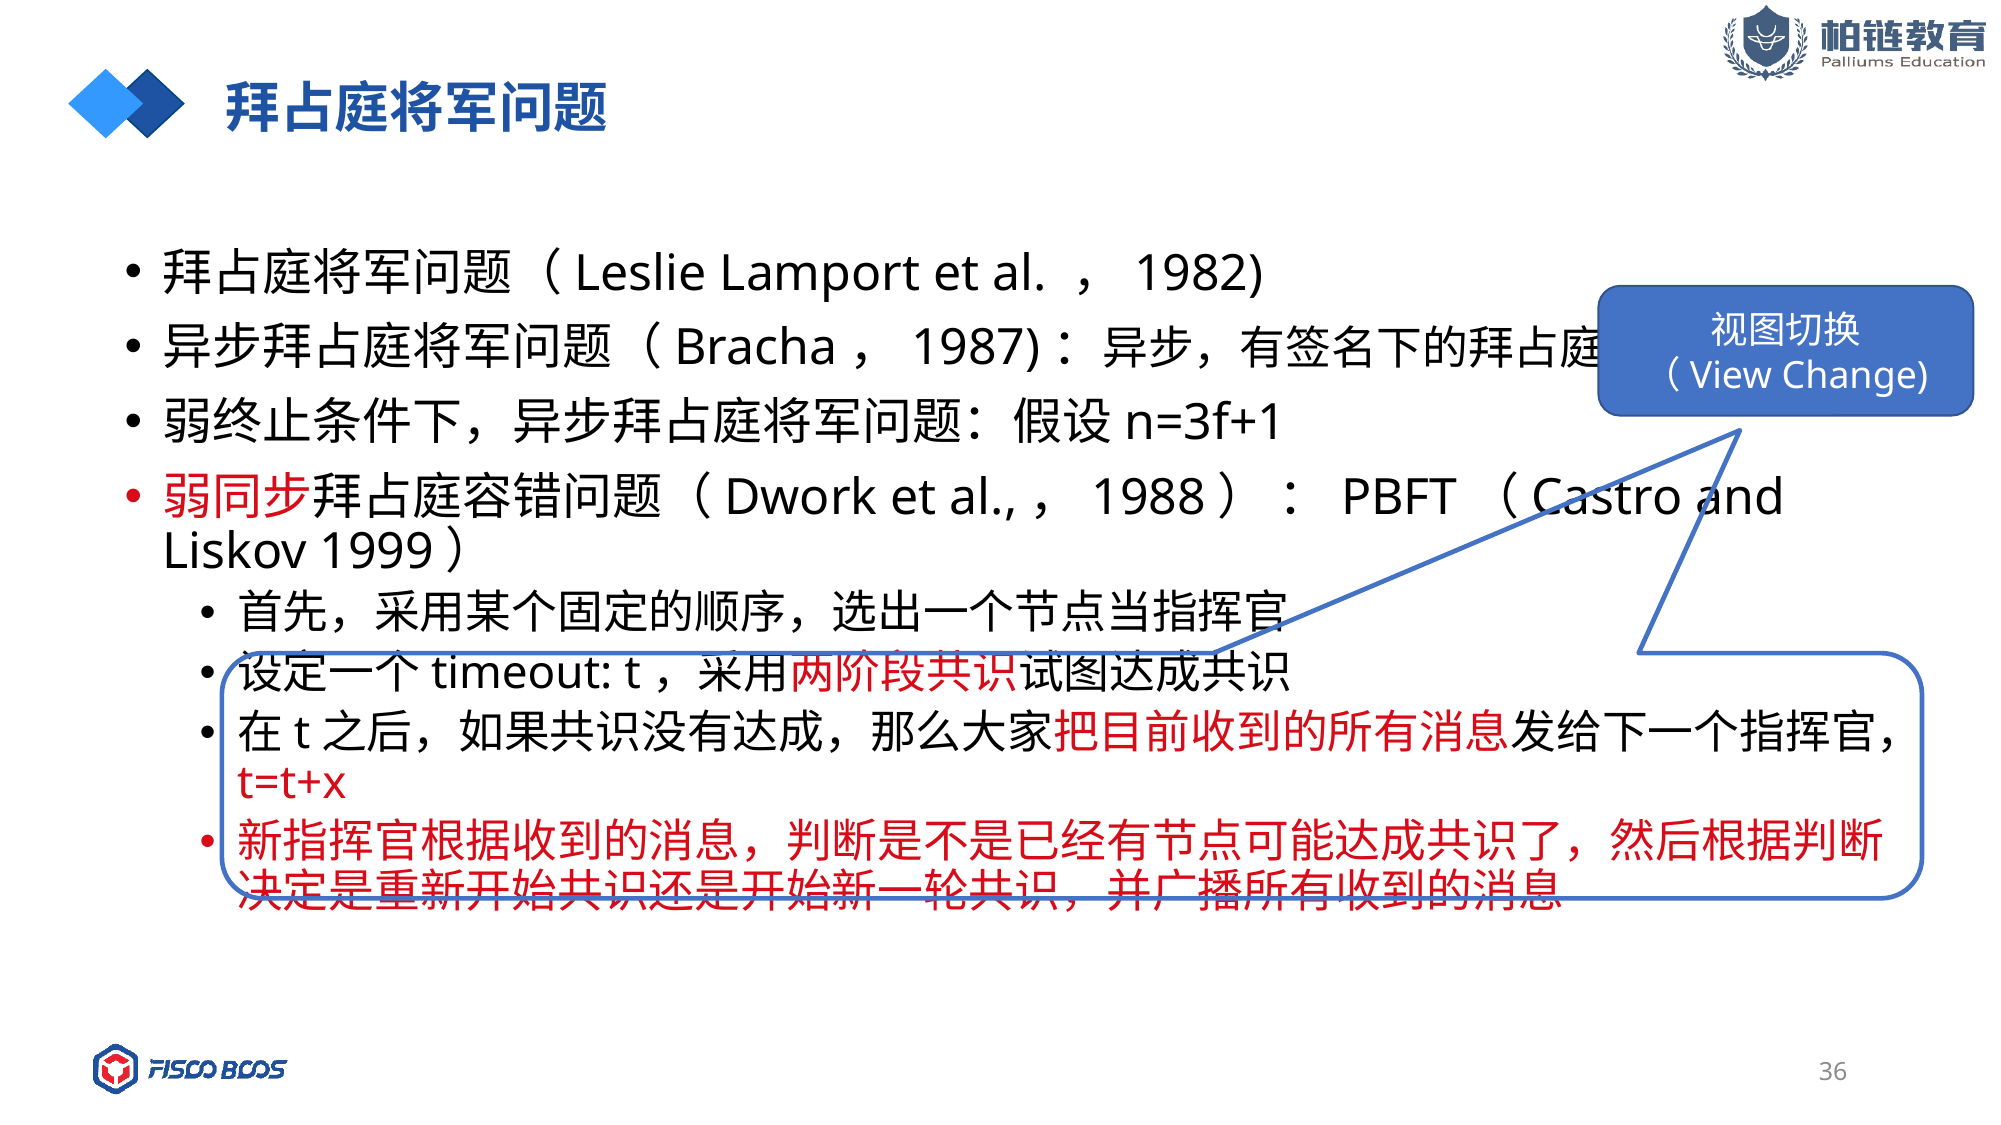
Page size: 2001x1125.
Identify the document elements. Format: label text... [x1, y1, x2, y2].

title 拜占庭将军问题 [210, 72, 1588, 147]
picture [82, 1033, 298, 1104]
text_box [221, 430, 1923, 899]
text_box 视图切换 （View Change) [1597, 284, 1975, 417]
text_box 拜占庭将军问题（Leslie Lamport et al. ，1982) 异步拜占庭将军问题（Bracha，1987)：异步，有签名下的拜占庭将军问题 弱终止条件下，异步拜占庭将军问题：假设n=3f+1 弱同步拜占庭容错问题（Dwork et al.,，1988） ：PBFT（Castro and Liskov 1999） 首先，采用某个固定的顺序，选出一个节点当指挥官 设定一个timeout: t，采用两阶段共识试图达成共识 在t之后，如果共识没有达成，那么大家把目前收到的所有消息发给下一个指挥官，t=t+x 新指挥官根据收到的消息，判断是不是已经有节点可能达成共识了，然后根据判断决定是重新开始共识还是开始新一轮共识，并广播所有收到的消息 [109, 239, 1914, 954]
picture [1715, 0, 2000, 87]
slide_number 36 [1412, 1042, 1863, 1103]
